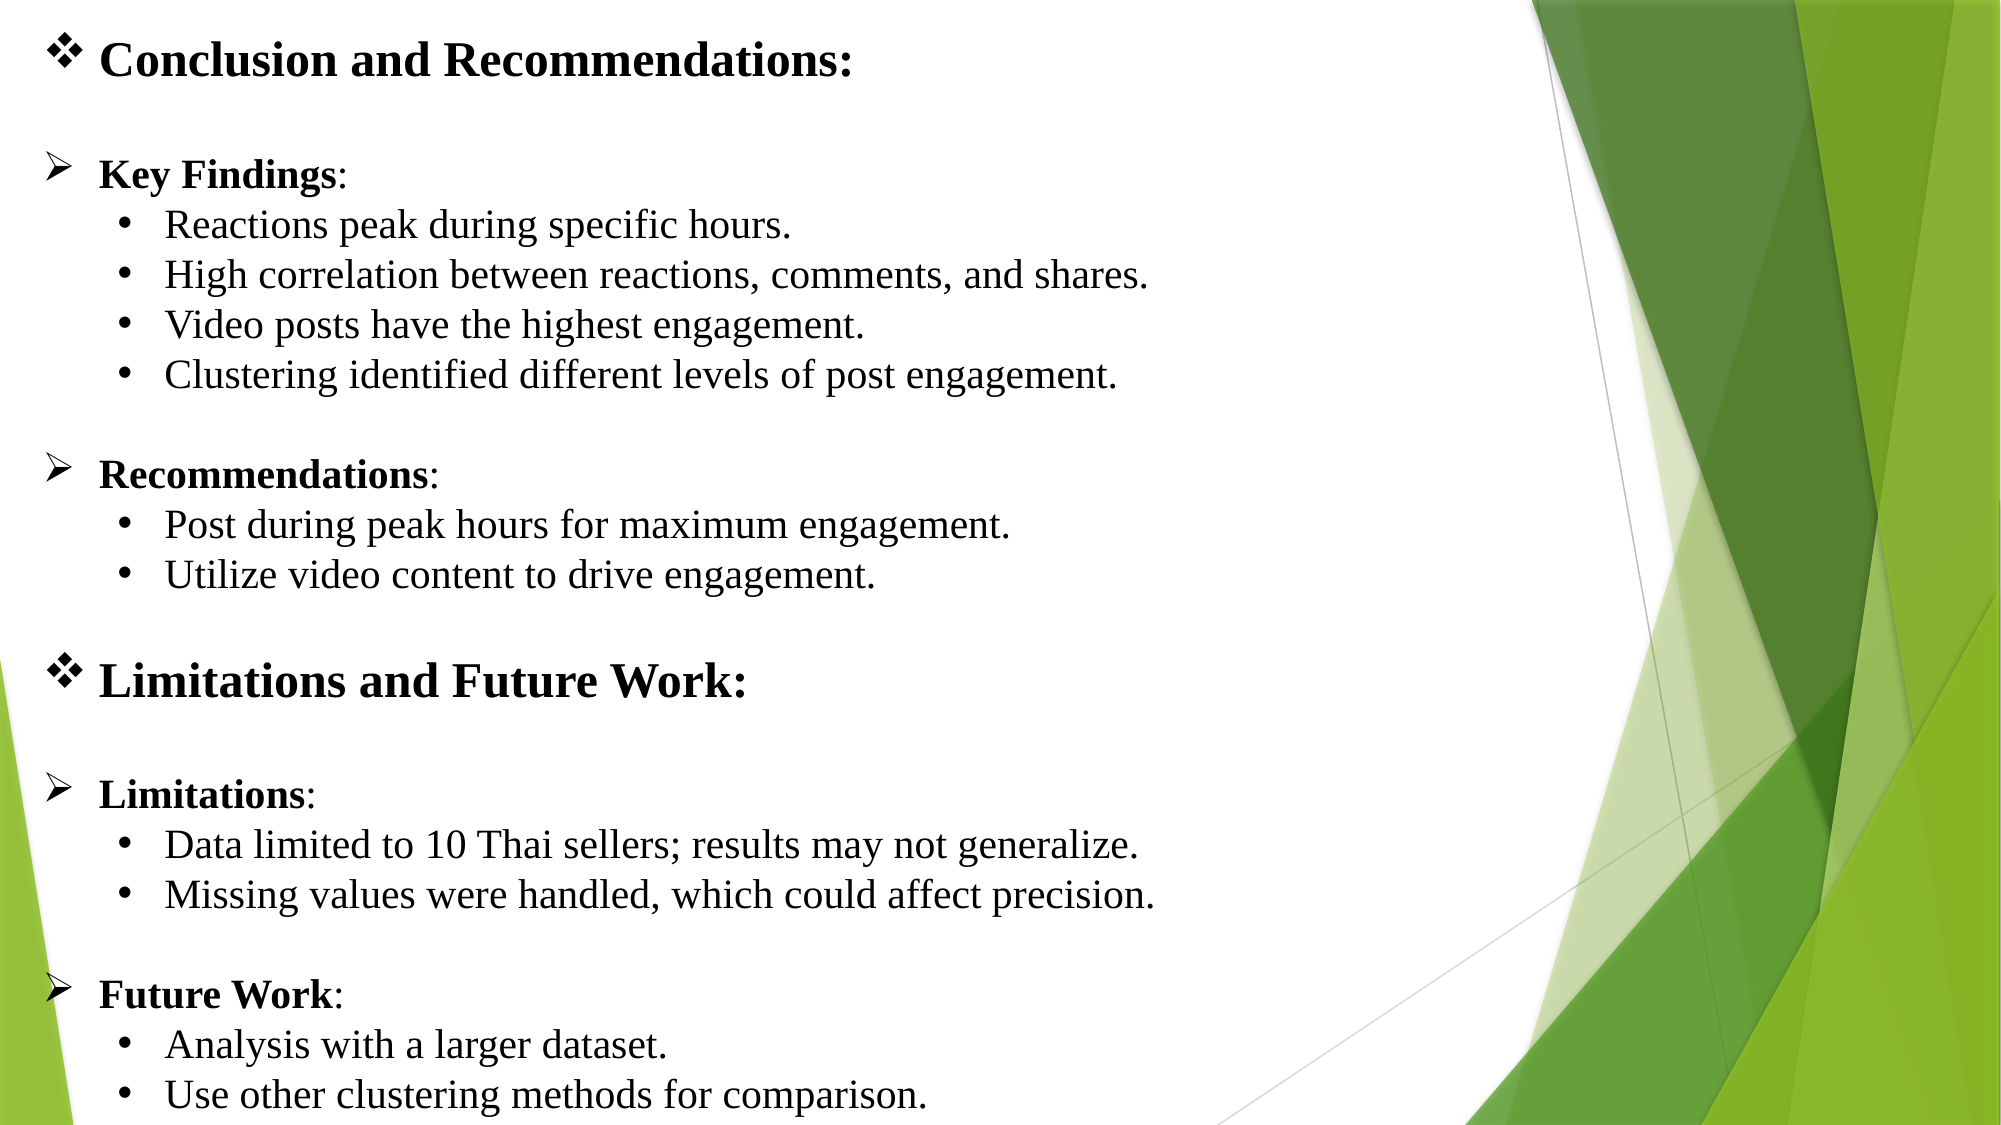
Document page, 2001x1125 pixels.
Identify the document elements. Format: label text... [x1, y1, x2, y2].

text_box Conclusion and Recommendations: Key Findings: Reactions peak during specific hours. High correlation between reactions, comments, and shares. Video posts have the highest engagement. Clustering identified different levels of post engagement. Recommendations: Post during peak hours for maximum engagement. Utilize video content to drive engagement. Limitations and Future Work: Limitations: Data limited to 10 Thai sellers; results may not generalize. Missing values were handled, which could affect precision. Future Work: Analysis with a larger dataset. Use other clustering methods for comparison. [27, 19, 1599, 1125]
